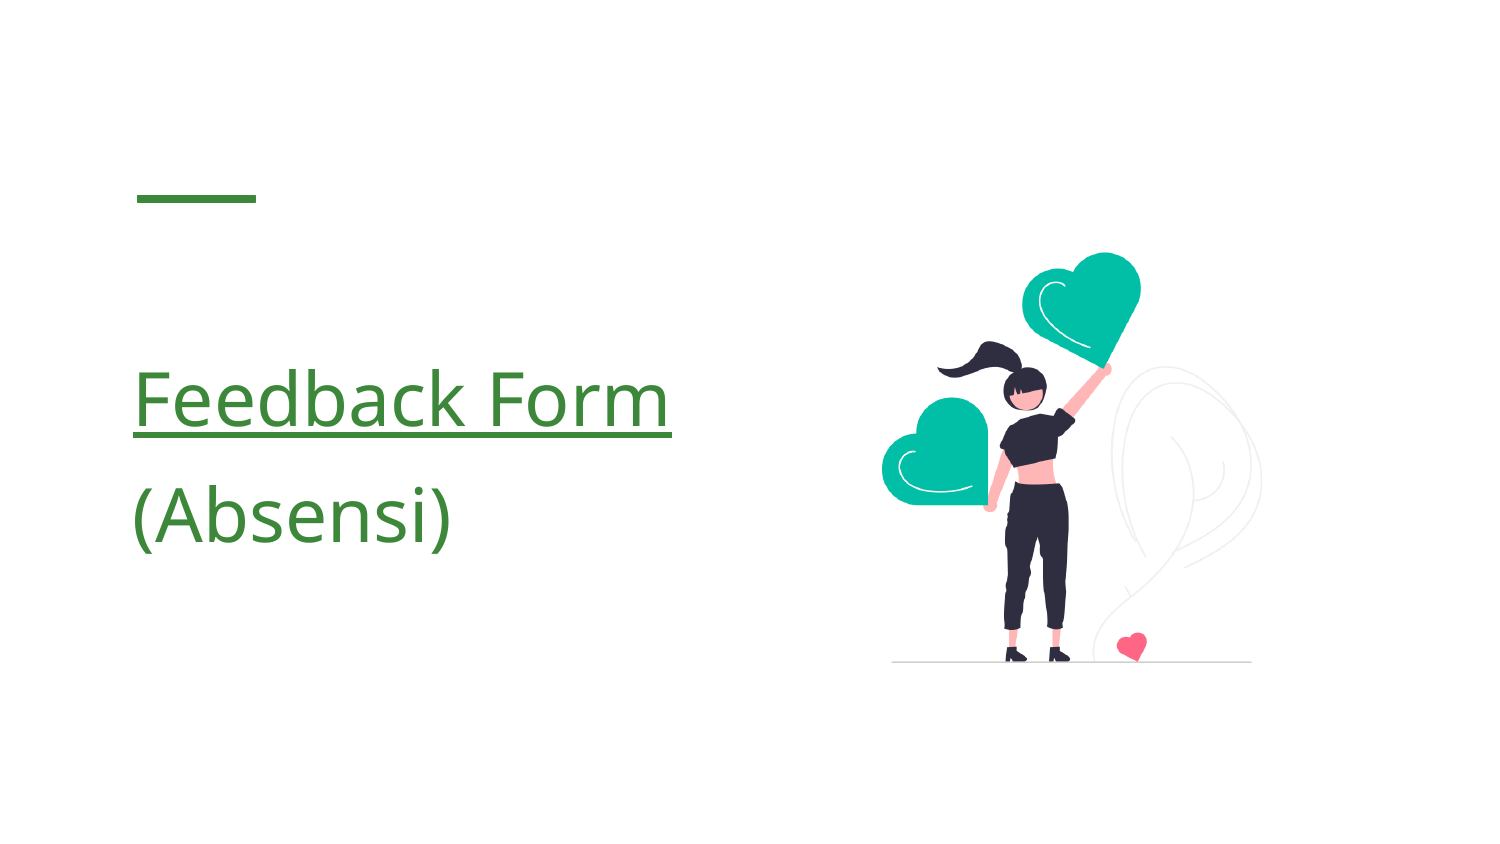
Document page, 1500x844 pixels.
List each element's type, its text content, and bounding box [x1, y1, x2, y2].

text_box [137, 196, 256, 202]
text_box Feedback Form (Absensi) [117, 321, 809, 573]
picture [814, 208, 1329, 708]
